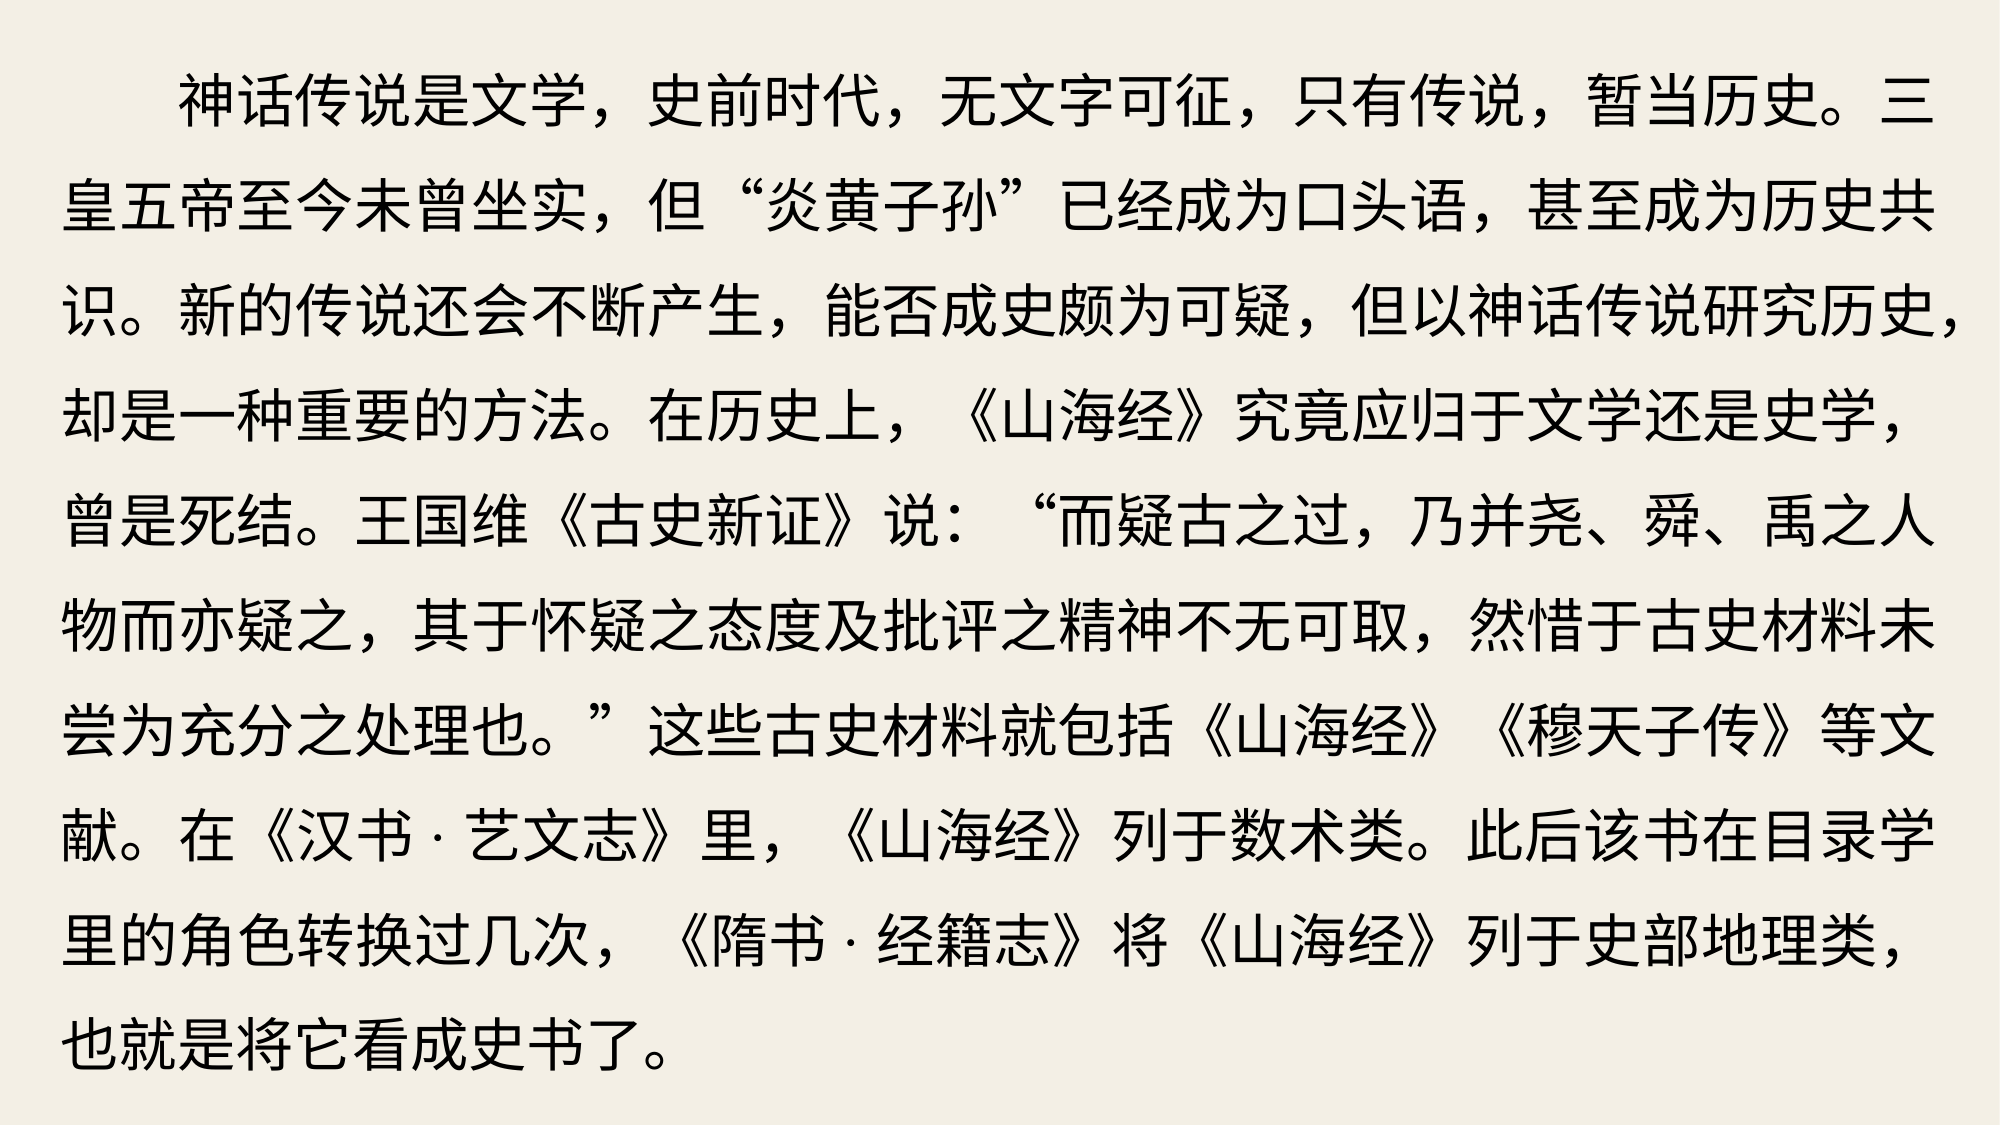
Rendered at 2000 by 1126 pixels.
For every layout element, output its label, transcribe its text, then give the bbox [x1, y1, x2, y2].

text_box 神话传说是文学，史前时代，无文字可征，只有传说，暂当历史。三皇五帝至今未曾坐实，但“炎黄子孙”已经成为口头语，甚至成为历史共识。新的传说还会不断产生，能否成史颇为可疑，但以神话传说研究历史，却是一种重要的方法。在历史上，《山海经》究竟应归于文学还是史学，曾是死结。王国维《古史新证》说：“而疑古之过，乃并尧、舜、禹之人物而亦疑之，其于怀疑之态度及批评之精神不无可取，然惜于古史材料未尝为充分之处理也。”这些古史材料就包括《山海经》《穆天子传》等文献。在《汉书·艺文志》里，《山海经》列于数术类。此后该书在目录学里的角色转换过几次，《隋书·经籍志》将《山海经》列于史部地理类，也就是将它看成史书了。 [40, 19, 1957, 1089]
